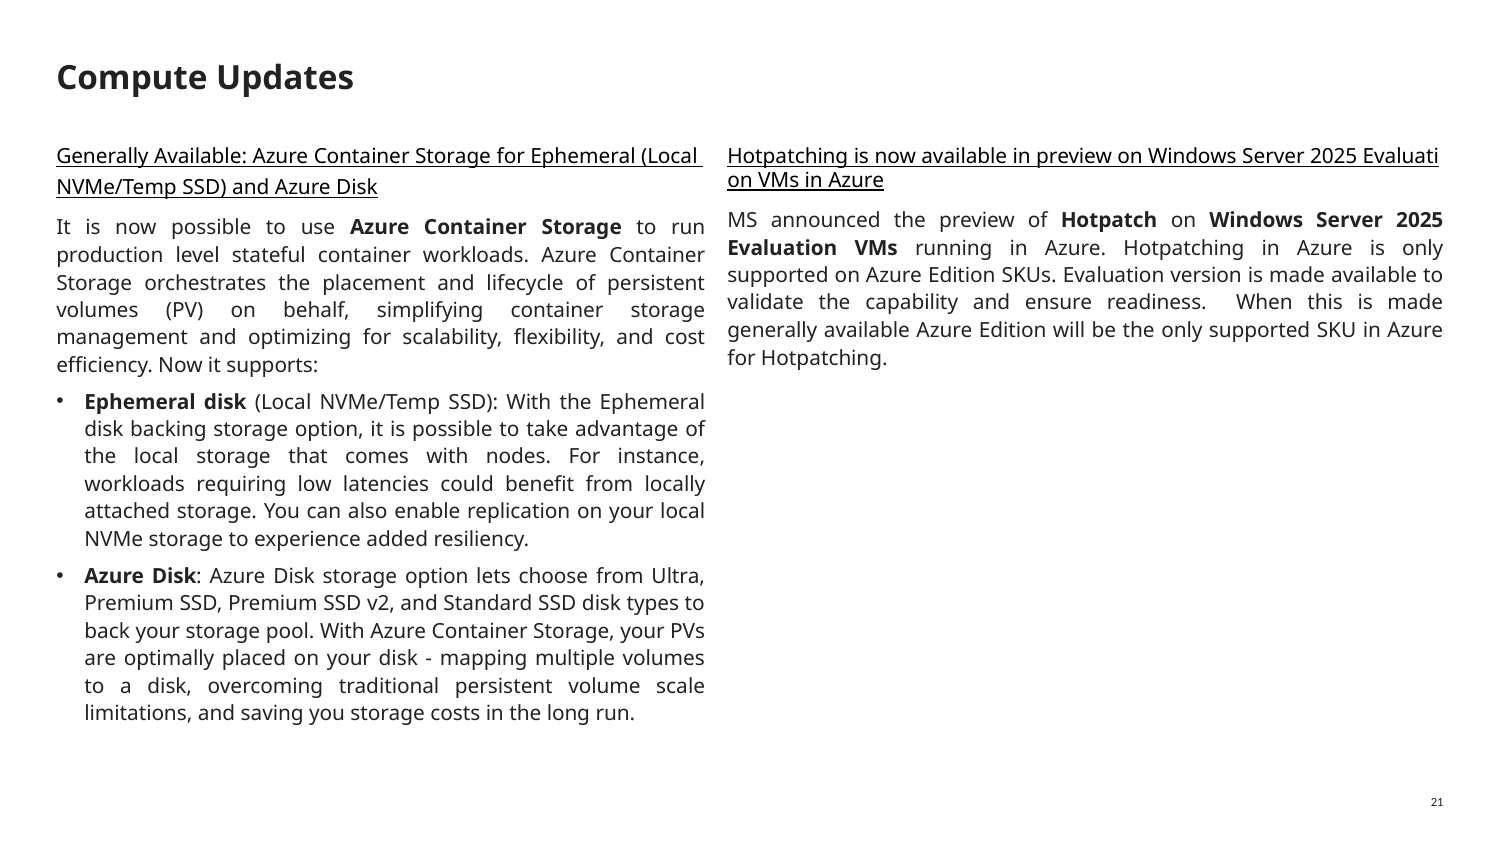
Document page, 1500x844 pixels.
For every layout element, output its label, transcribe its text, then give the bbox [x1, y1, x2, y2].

title Compute Updates [56, 56, 1444, 113]
list Hotpatching is now available in preview on Windows Server 2025 Evaluation VMs in Azure MS announced the preview of Hotpatch on Windows Server 2025 Evaluation VMs running in Azure. Hotpatching in Azure is only supported on Azure Edition SKUs. Evaluation version is made available to validate the capability and ensure readiness. When this is made generally available Azure Edition will be the only supported SKU in Azure for Hotpatching. [727, 140, 1444, 369]
list Generally Available: Azure Container Storage for Ephemeral (Local NVMe/Temp SSD) and Azure Disk It is now possible to use Azure Container Storage to run production level stateful container workloads. Azure Container Storage orchestrates the placement and lifecycle of persistent volumes (PV) on behalf, simplifying container storage management and optimizing for scalability, flexibility, and cost efficiency. Now it supports: Ephemeral disk (Local NVMe/Temp SSD): With the Ephemeral disk backing storage option, it is possible to take advantage of the local storage that comes with nodes. For instance, workloads requiring low latencies could benefit from locally attached storage. You can also enable replication on your local NVMe storage to experience added resiliency. Azure Disk: Azure Disk storage option lets choose from Ultra, Premium SSD, Premium SSD v2, and Standard SSD disk types to back your storage pool. With Azure Container Storage, your PVs are optimally placed on your disk - mapping multiple volumes to a disk, overcoming traditional persistent volume scale limitations, and saving you storage costs in the long run. [56, 140, 706, 760]
